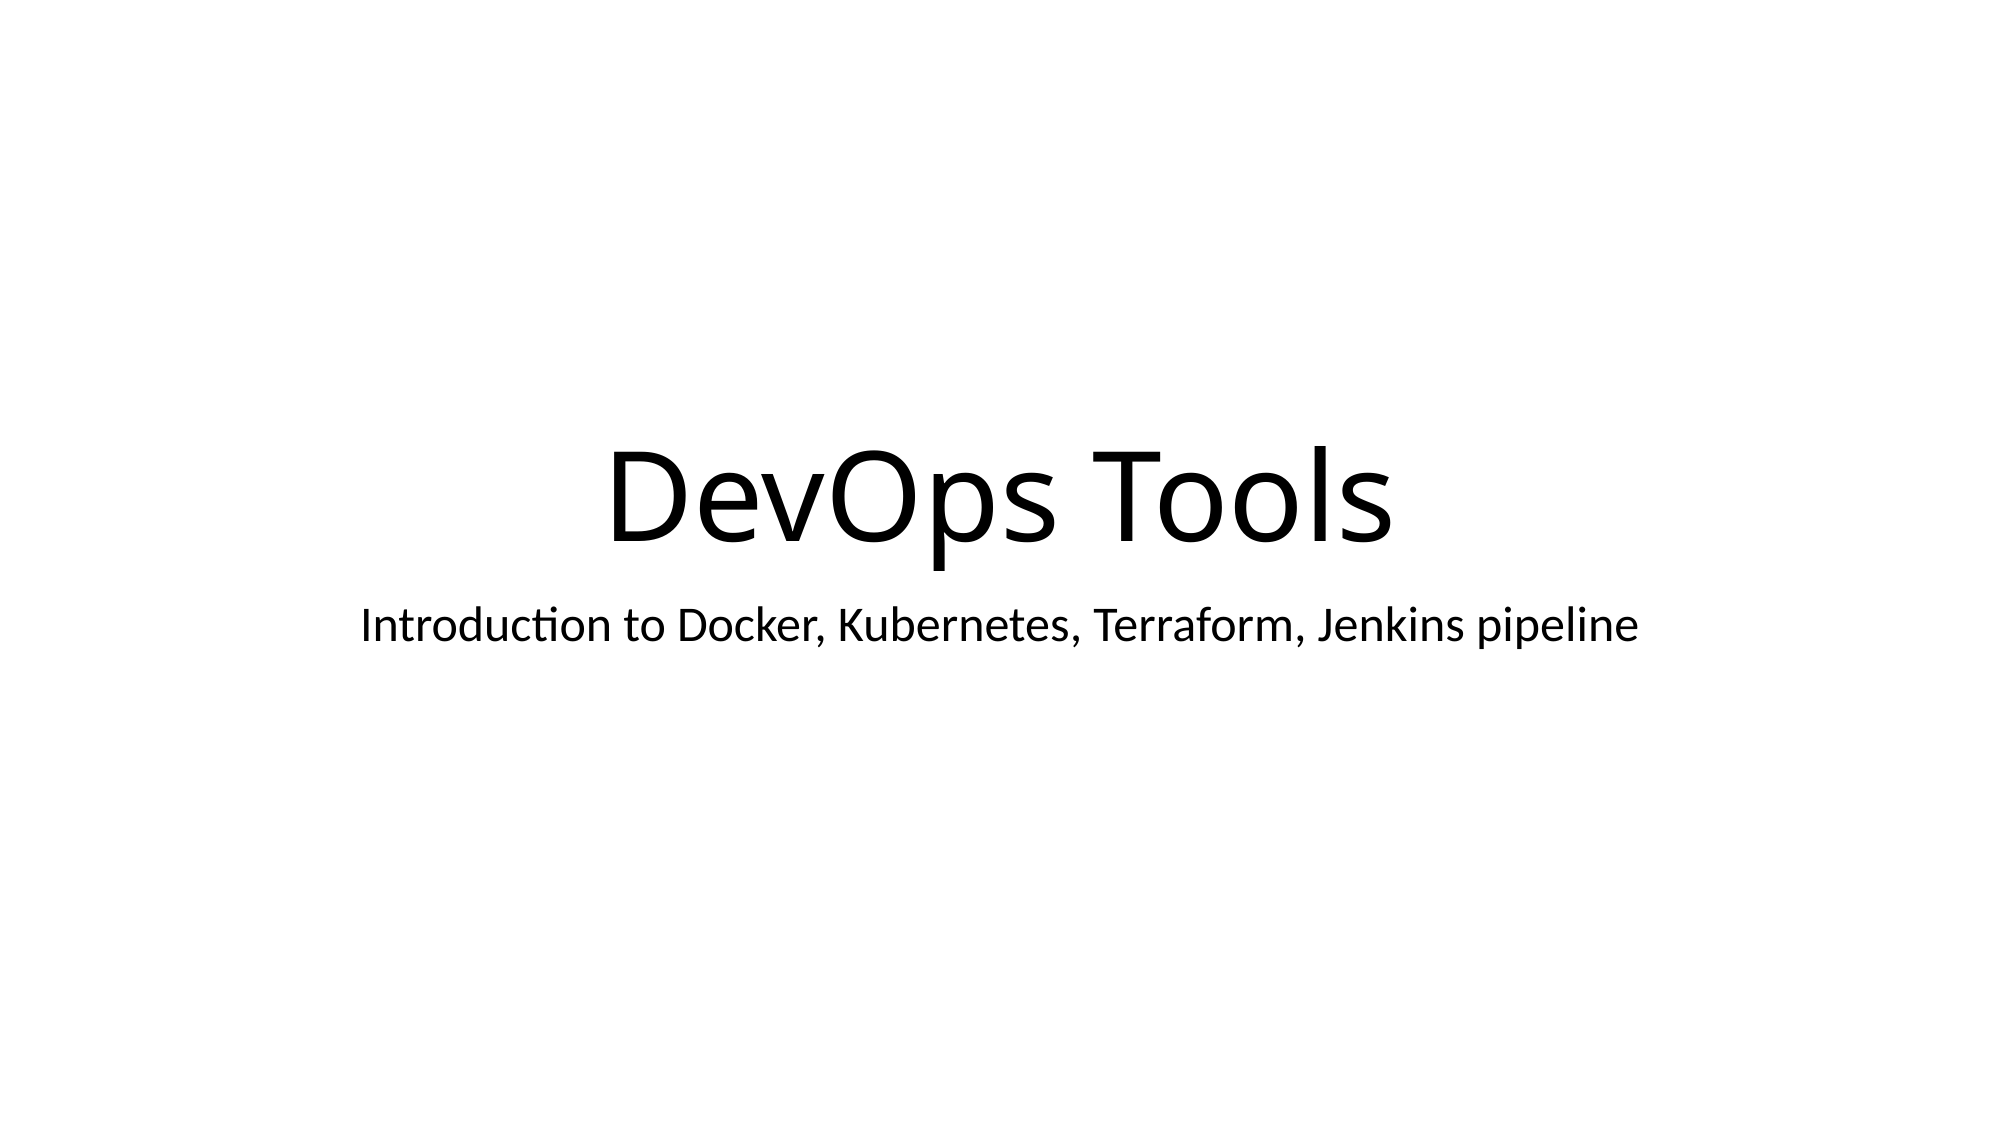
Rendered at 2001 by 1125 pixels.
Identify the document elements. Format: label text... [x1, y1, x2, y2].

title DevOps Tools [249, 184, 1750, 576]
subtitle Introduction to Docker, Kubernetes, Terraform, Jenkins pipeline [249, 590, 1750, 863]
